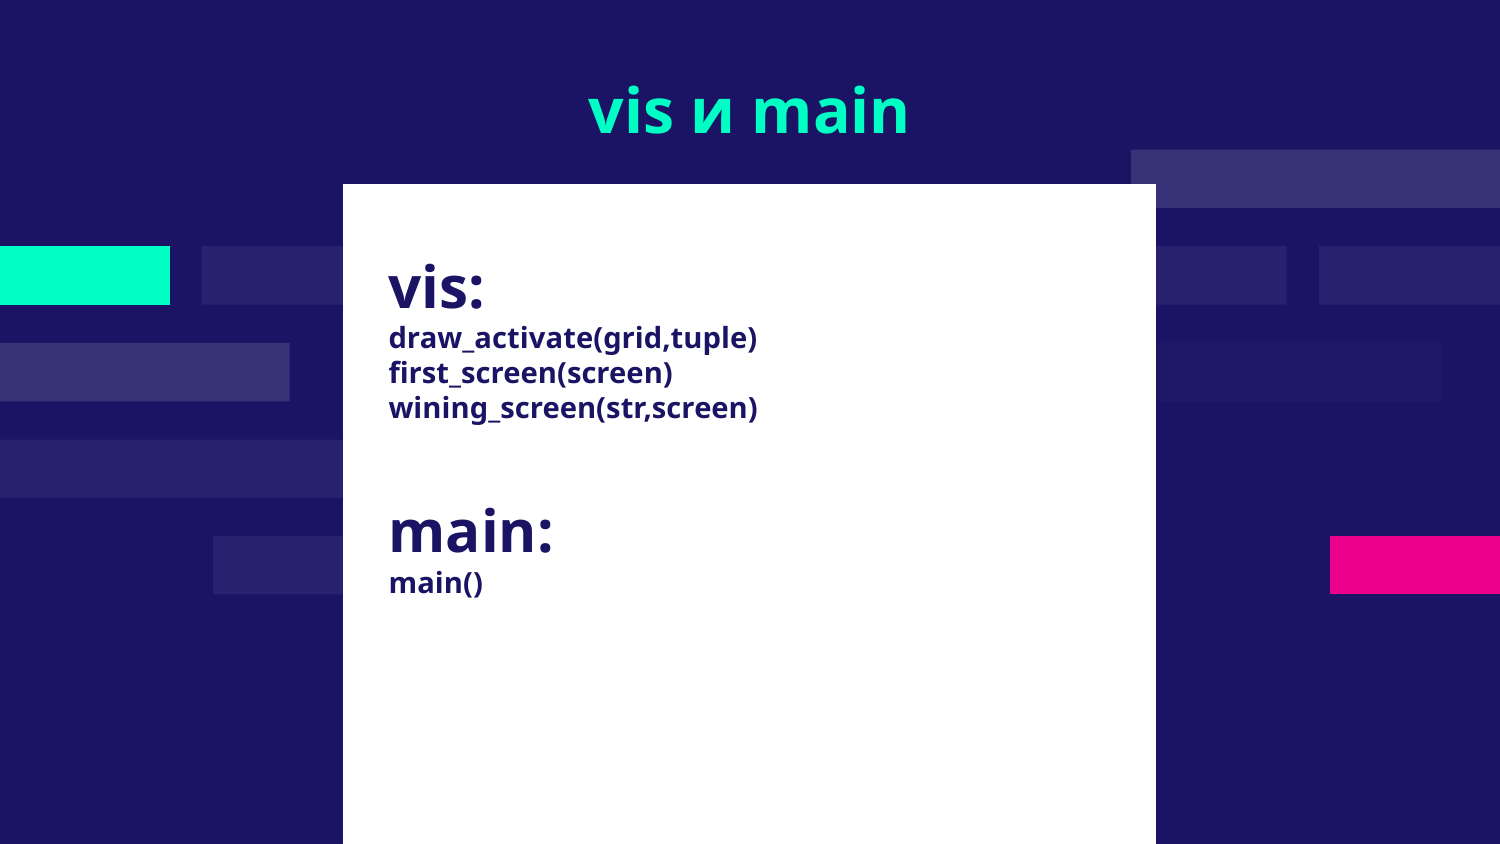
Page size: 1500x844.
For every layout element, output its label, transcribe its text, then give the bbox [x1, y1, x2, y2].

text_box vis: draw_activate(grid,tuple) first_screen(screen) wining_screen(str,screen) main: main() [373, 234, 1199, 712]
title vis и main [209, 56, 1291, 166]
